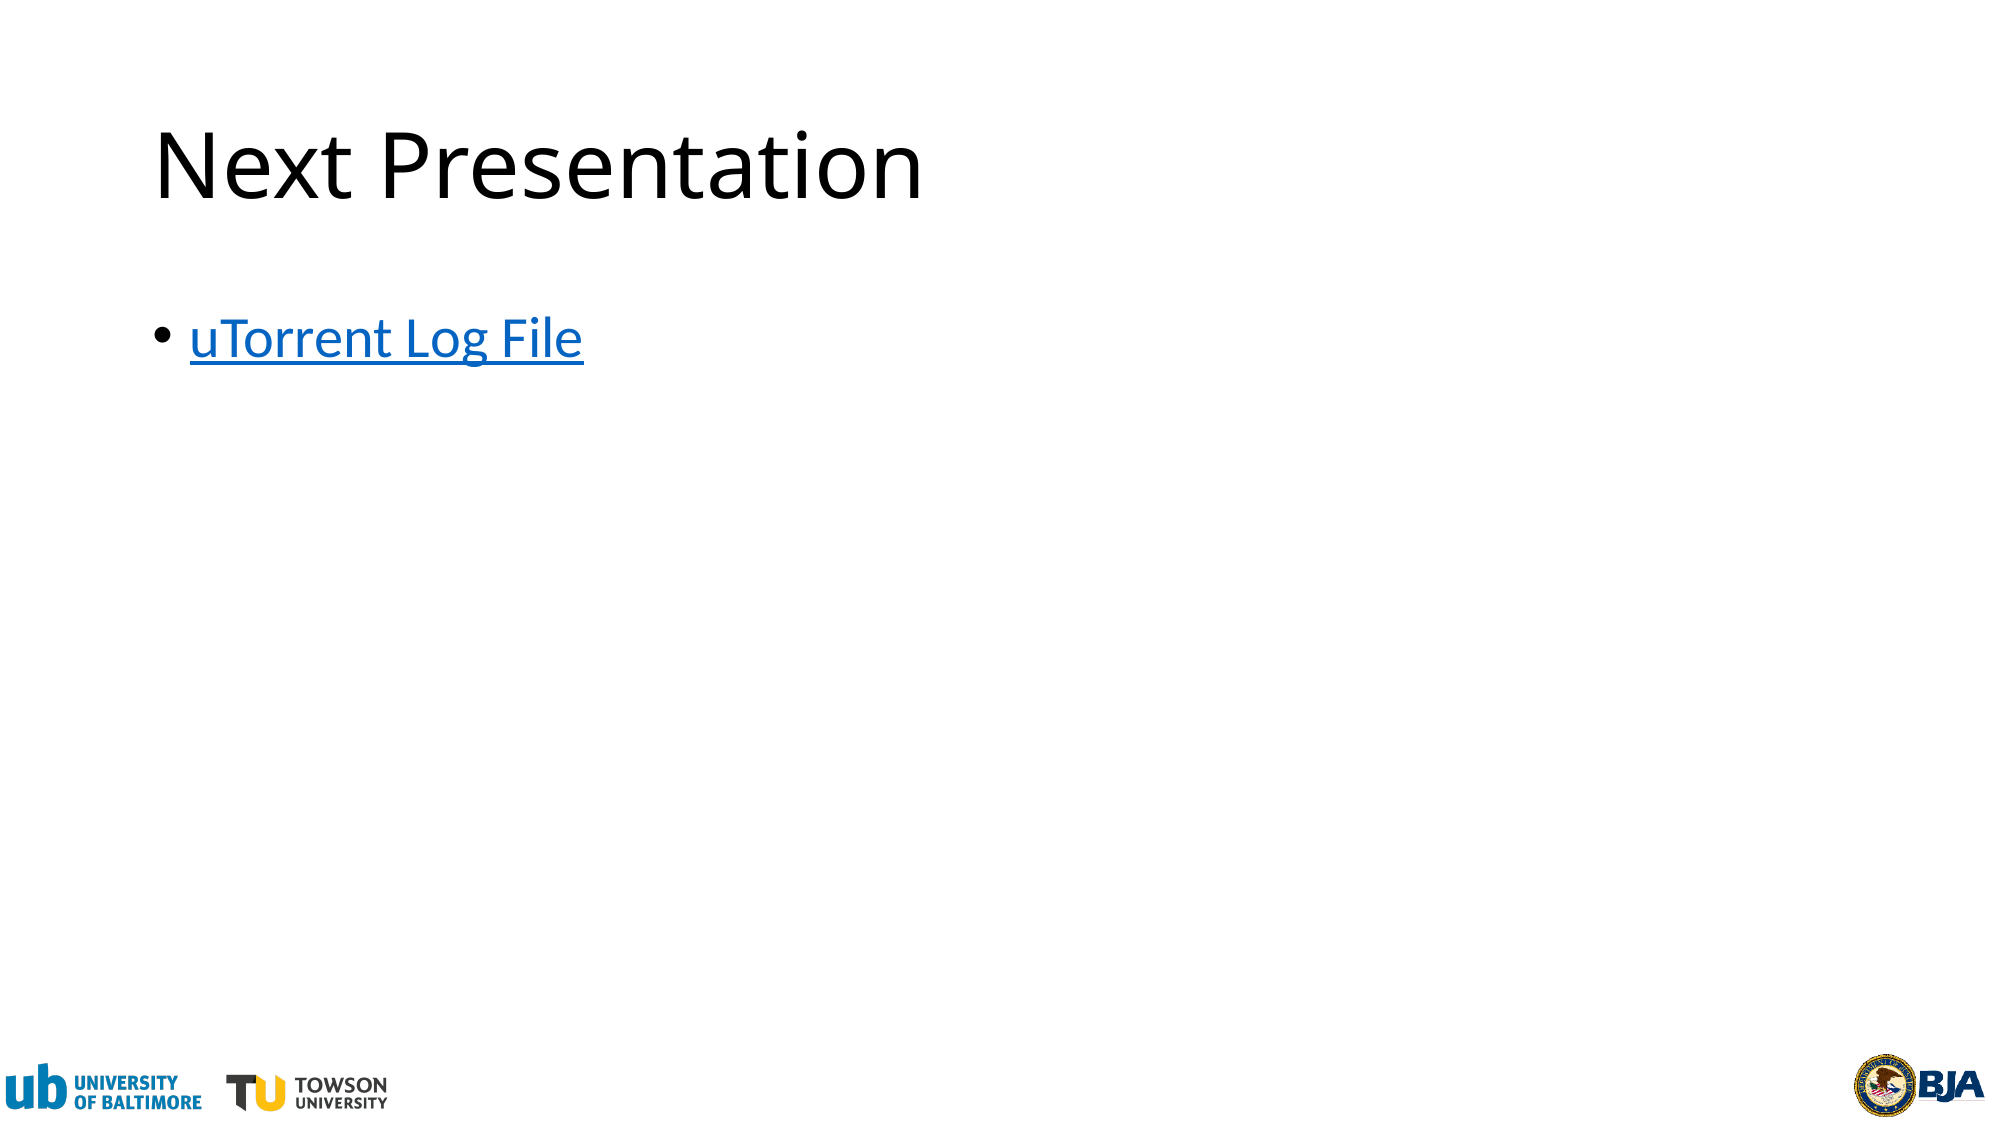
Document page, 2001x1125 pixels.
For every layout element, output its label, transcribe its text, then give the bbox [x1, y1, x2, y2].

picture [1854, 1054, 1986, 1117]
picture [0, 1031, 407, 1125]
title Next Presentation [137, 59, 1863, 278]
list uTorrent Log File [137, 299, 1863, 1014]
